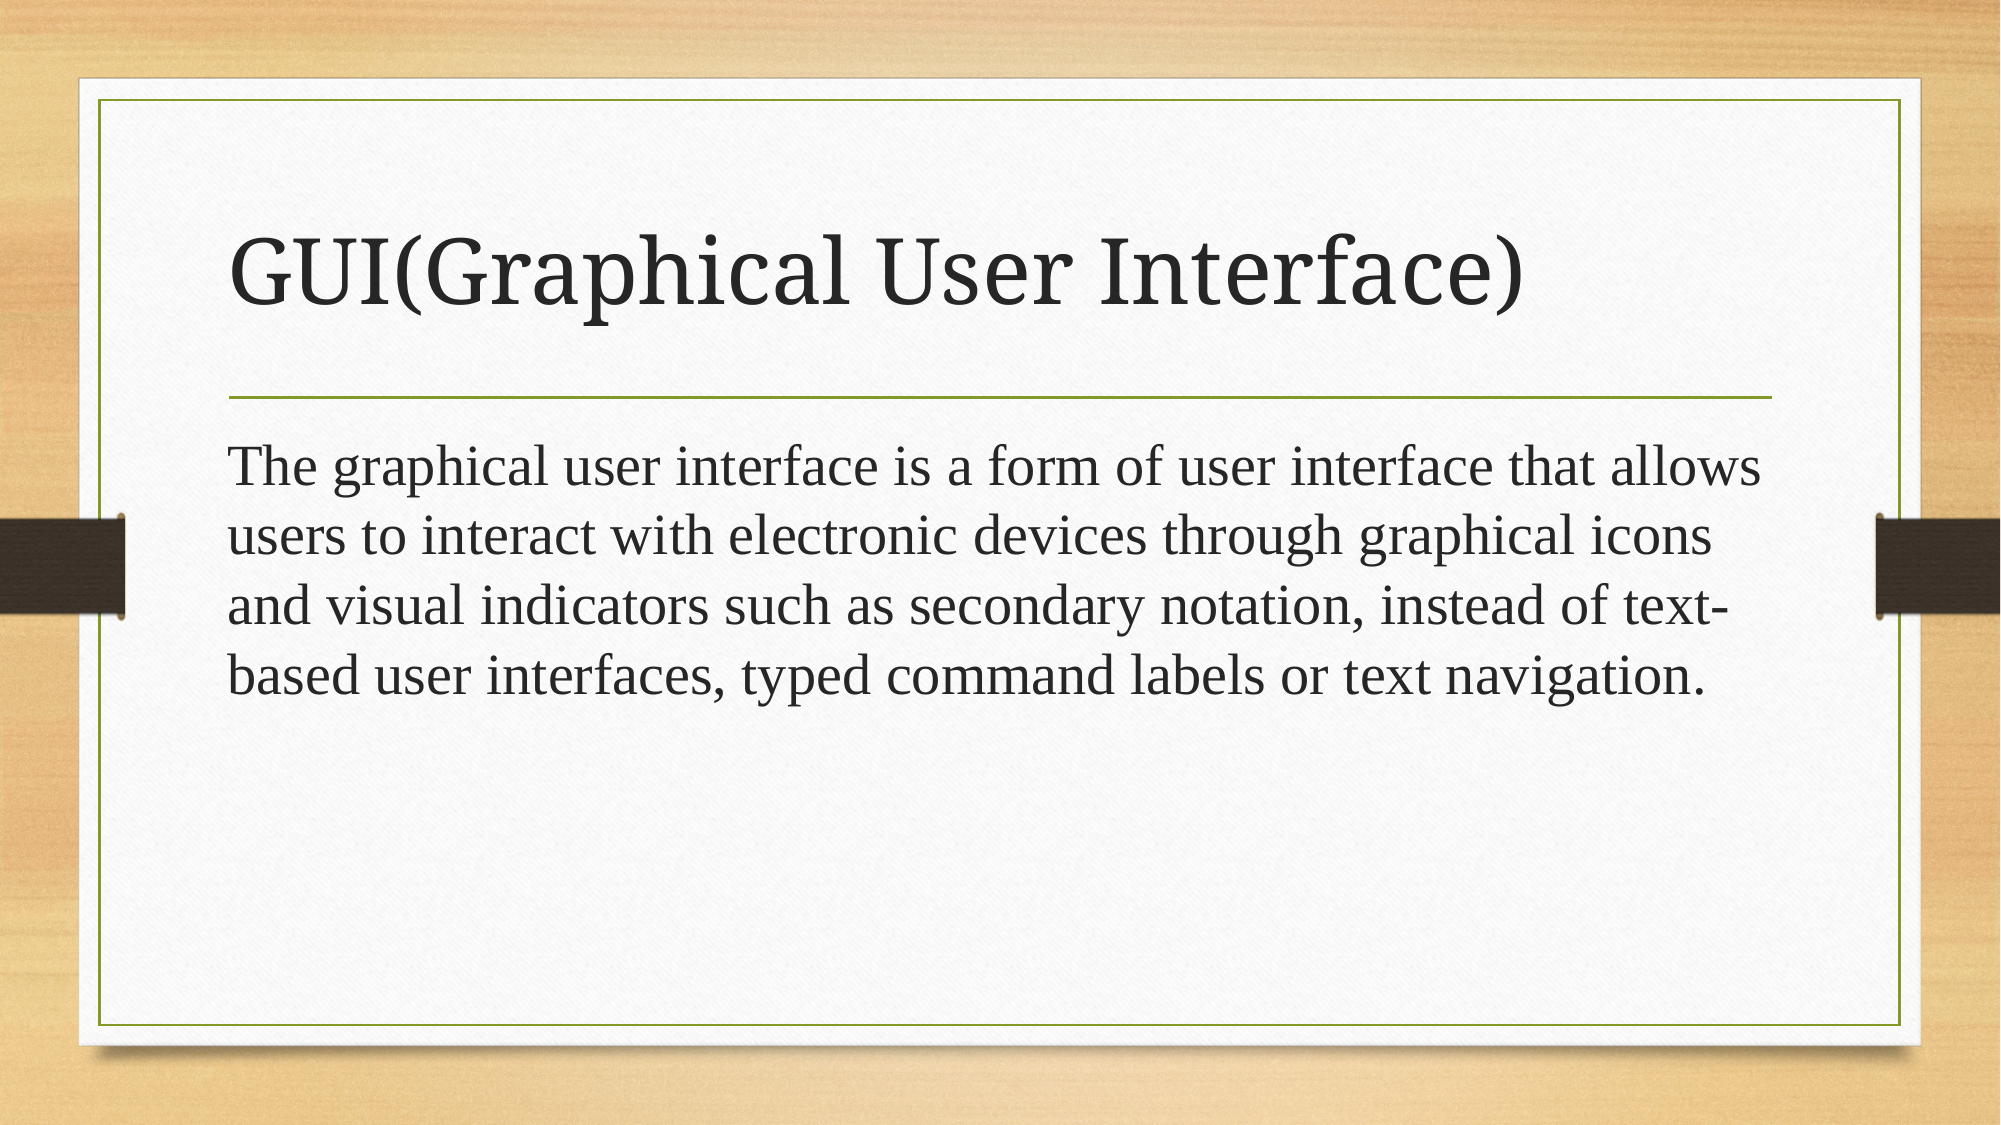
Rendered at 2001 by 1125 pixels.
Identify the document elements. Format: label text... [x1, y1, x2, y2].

picture [0, 0, 2001, 1125]
title GUI(Graphical User Interface) [212, 161, 1788, 375]
list The graphical user interface is a form of user interface that allows users to interact with electronic devices through graphical icons and visual indicators such as secondary notation, instead of text-based user interfaces, typed command labels or text navigation. [212, 419, 1788, 964]
